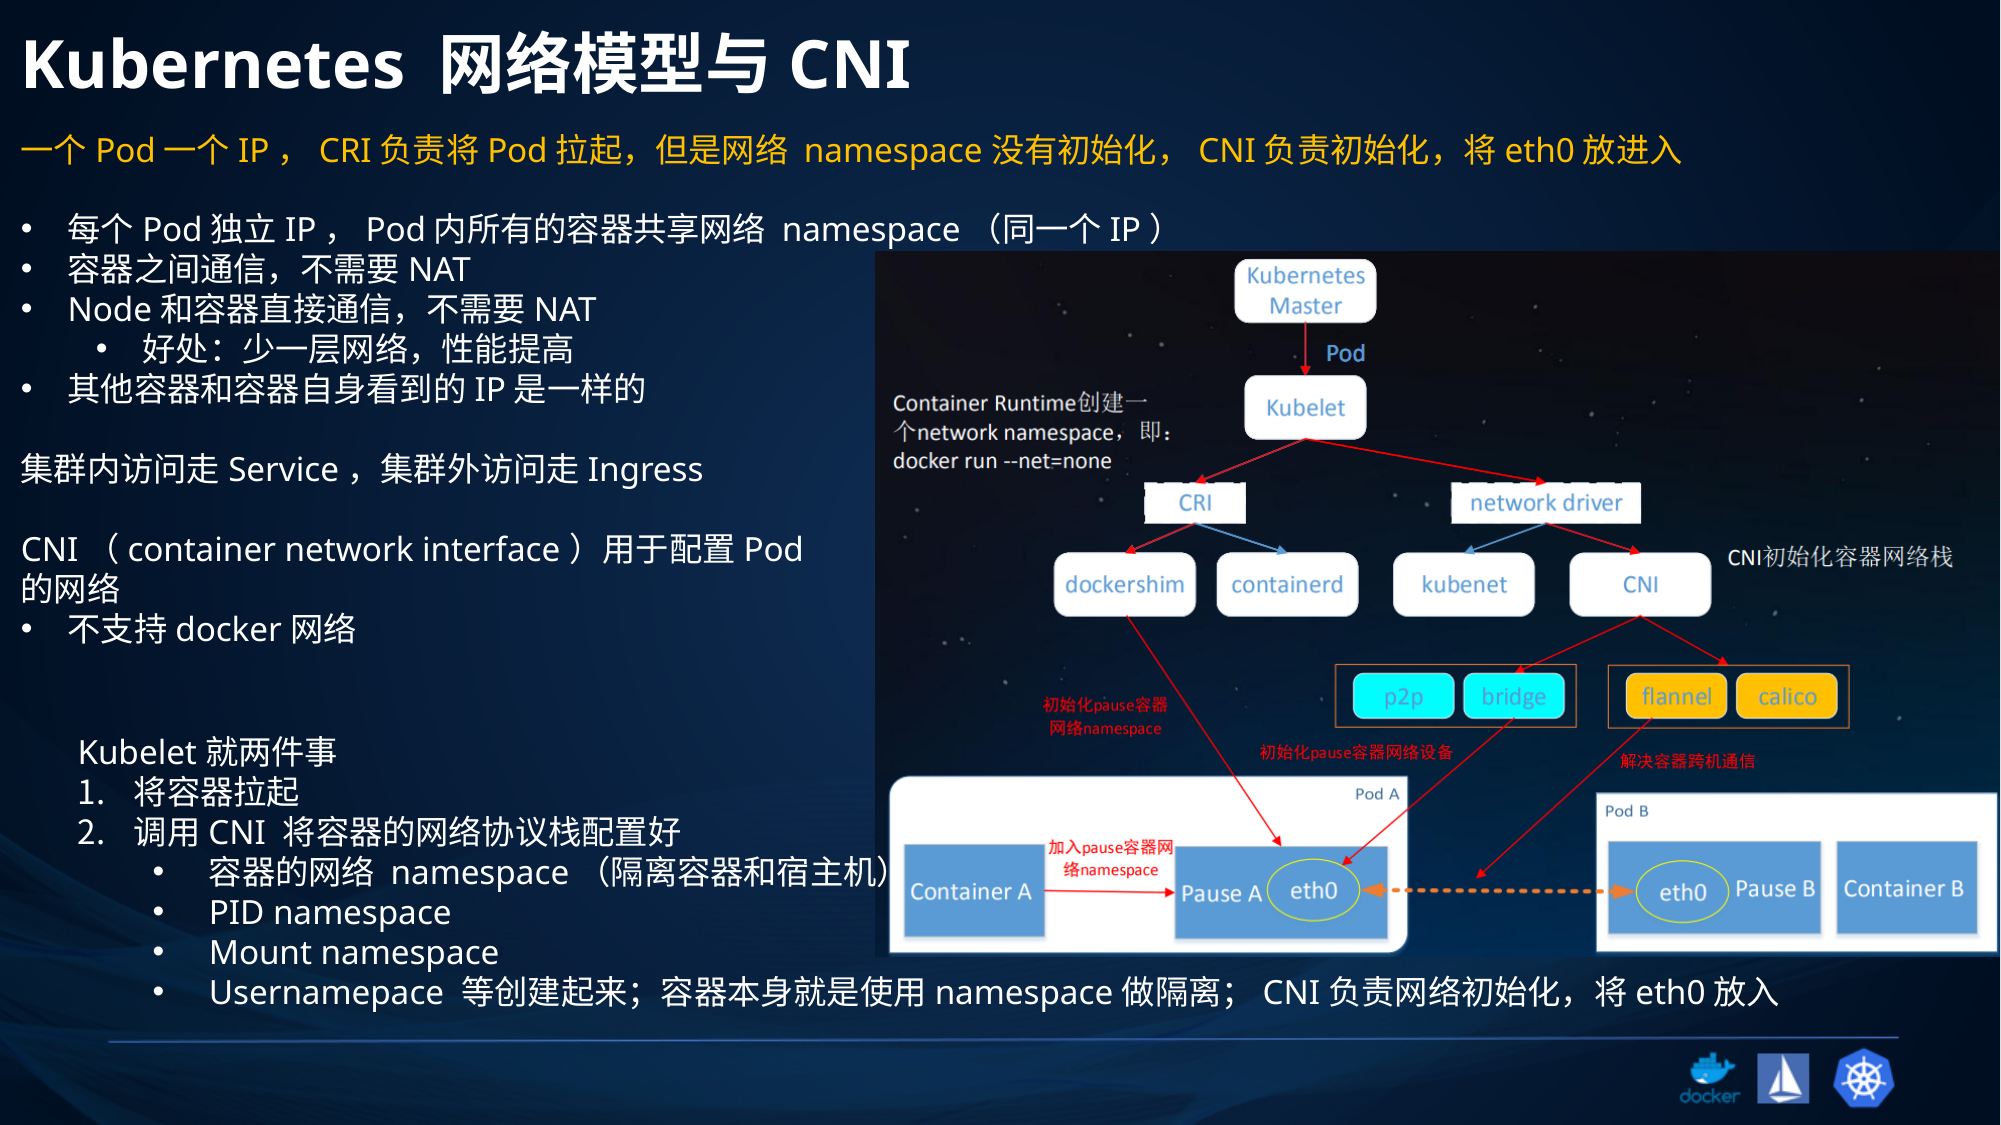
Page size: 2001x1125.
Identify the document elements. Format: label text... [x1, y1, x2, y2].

text_box 一个Pod一个IP，CRI负责将Pod拉起，但是网络 namespace没有初始化，CNI负责初始化，将eth0放进入 每个Pod独立IP，Pod内所有的容器共享网络 namespace（同一个IP） 容器之间通信，不需要NAT Node和容器直接通信，不需要NAT 好处：少一层网络，性能提高 其他容器和容器自身看到的IP是一样的 集群内访问走Service，集群外访问走Ingress CNI（container network interface）用于配置Pod 的网络 不支持docker网络 [6, 121, 1698, 656]
text_box Kubernetes 网络模型与CNI [5, 14, 927, 110]
picture [0, 0, 2001, 1125]
text_box Kubelet就两件事 将容器拉起 调用CNI 将容器的网络协议栈配置好 容器的网络 namespace（隔离容器和宿主机） PID namespace Mount namespace Usernamepace 等创建起来；容器本身就是使用namespace做隔离；CNI负责网络初始化，将eth0放入 [62, 724, 1937, 1019]
